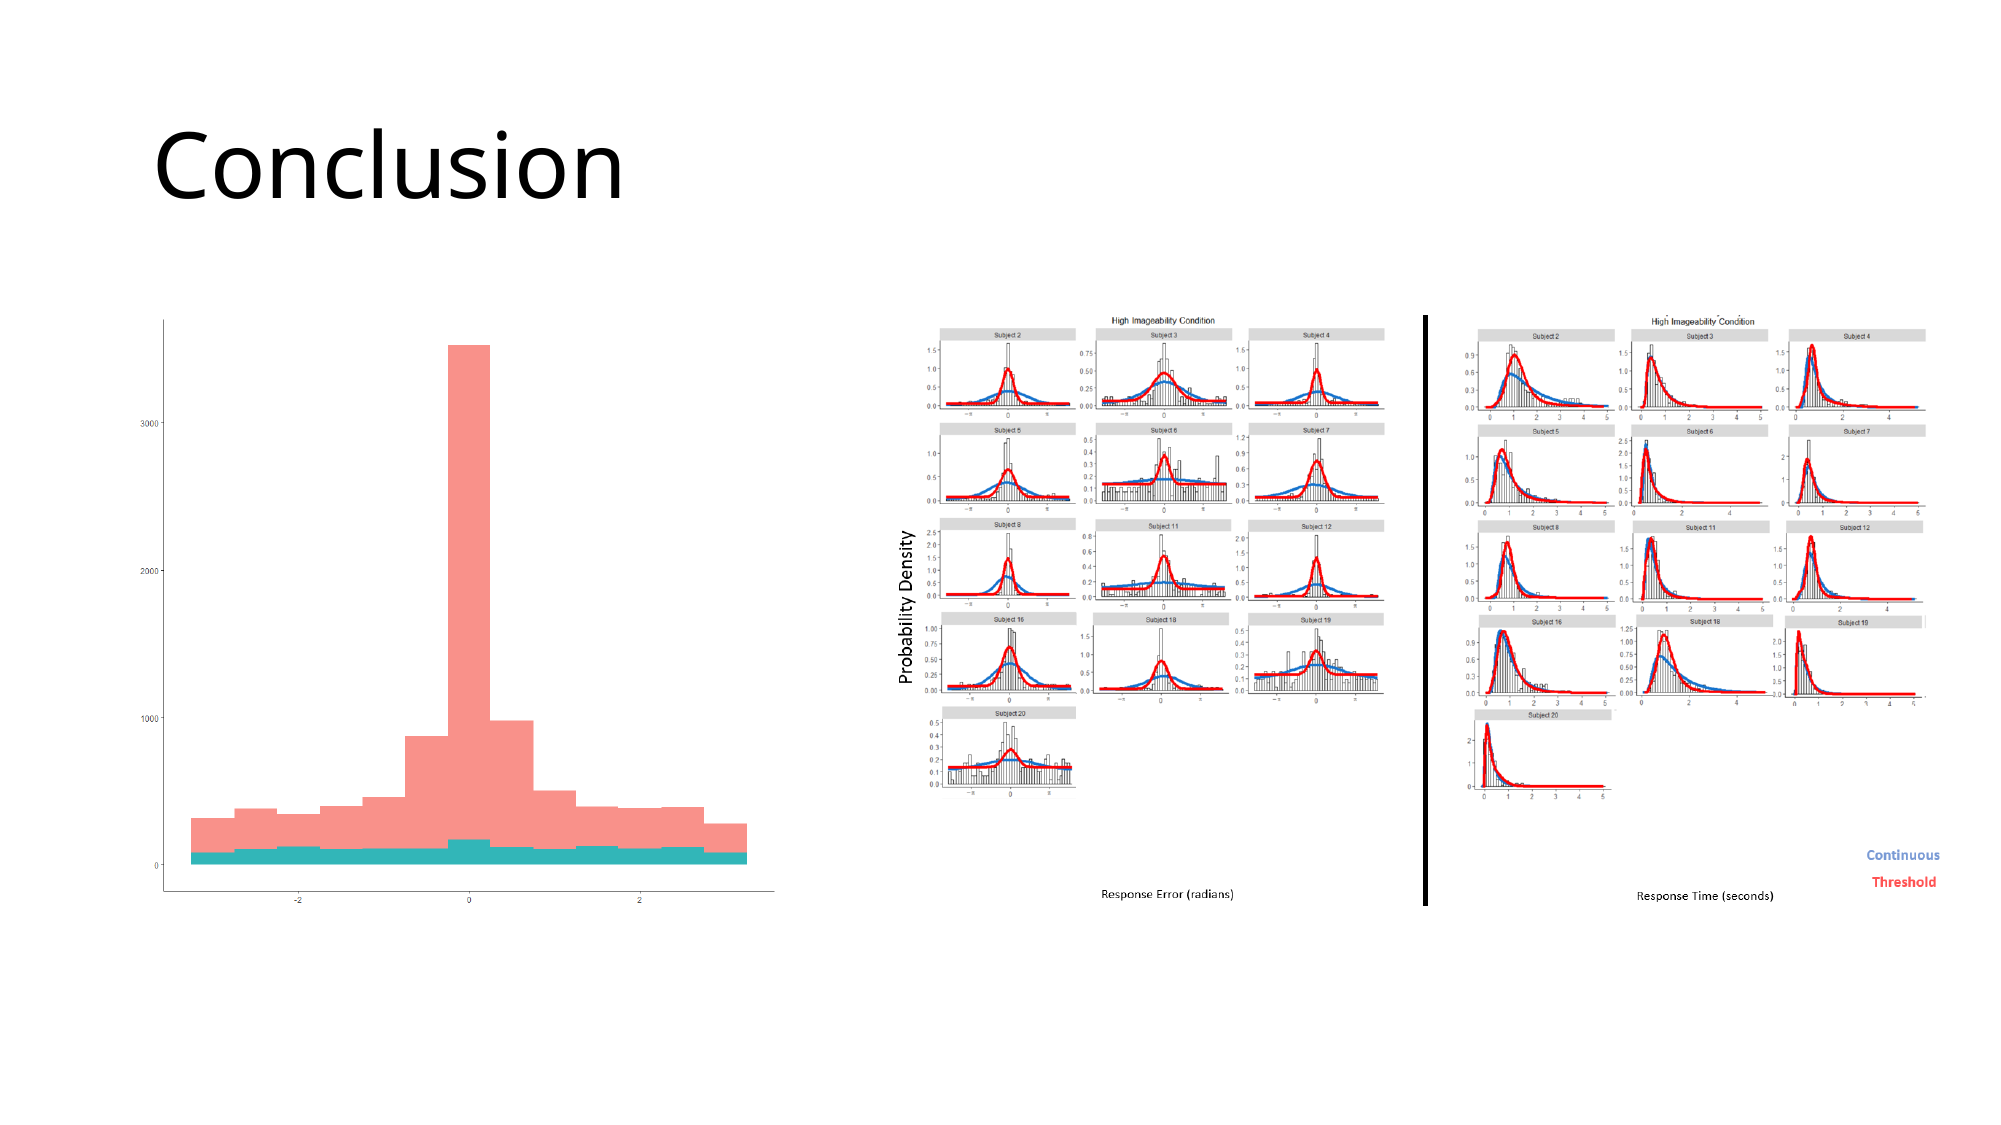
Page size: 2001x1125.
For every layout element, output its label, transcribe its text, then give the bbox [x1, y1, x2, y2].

title Conclusion [137, 59, 1863, 278]
picture [891, 315, 1956, 906]
picture [137, 315, 779, 906]
